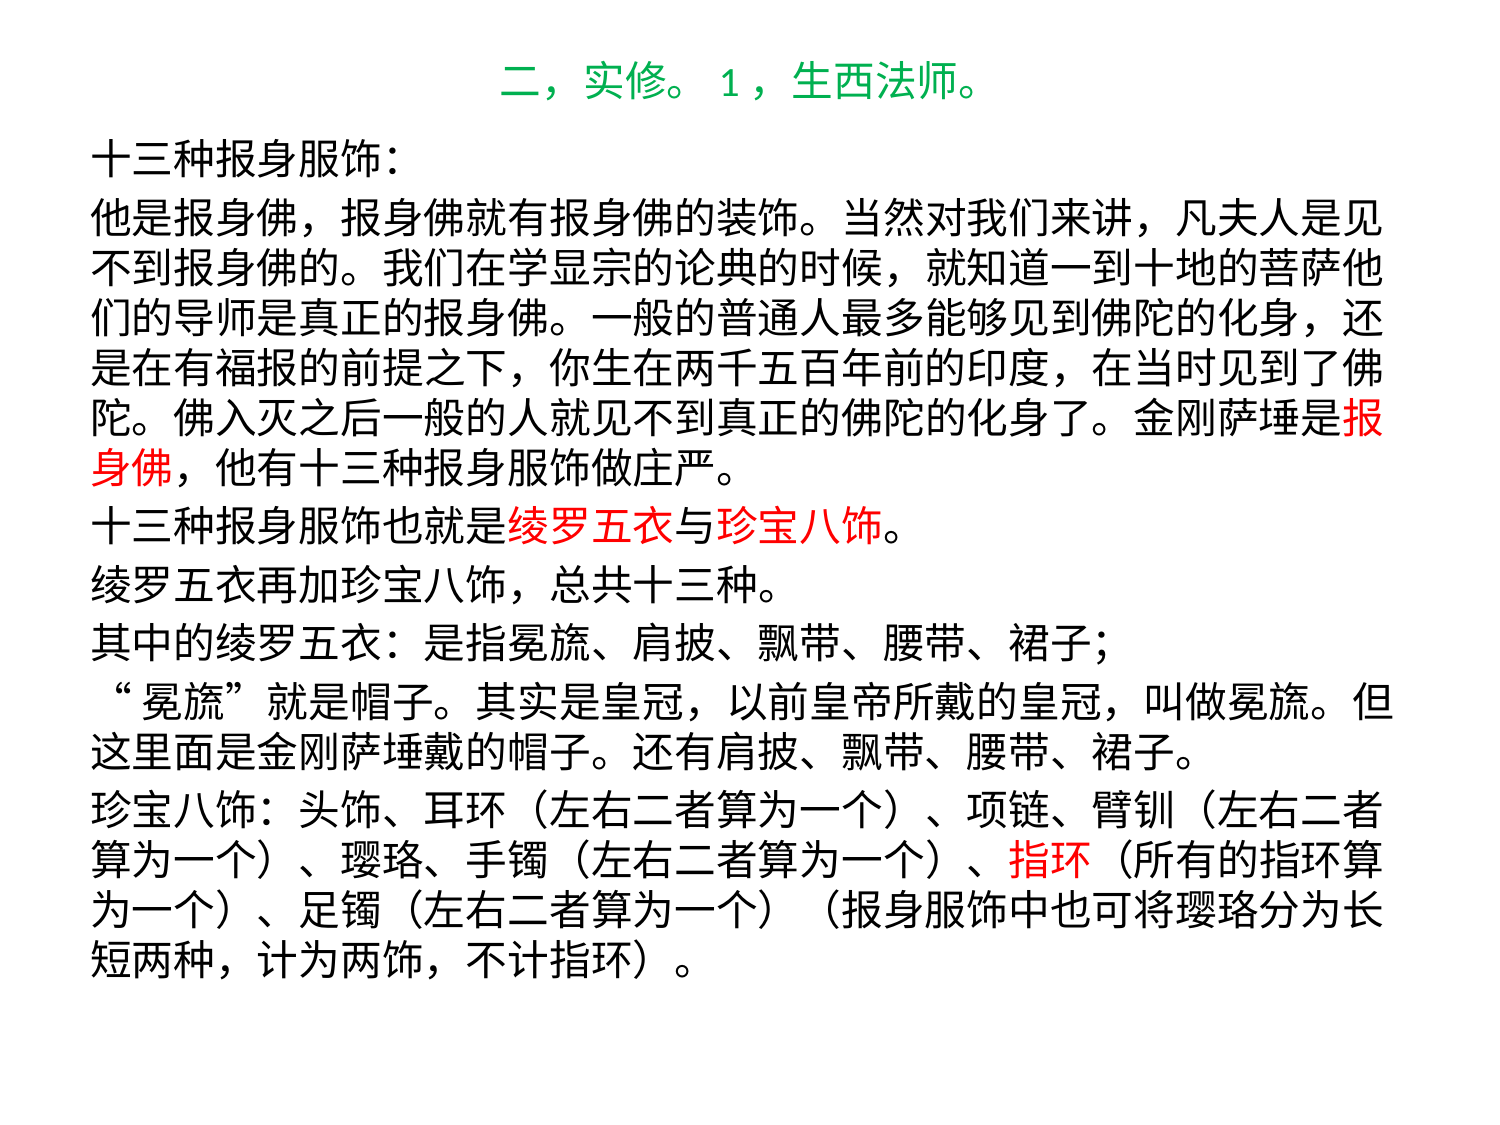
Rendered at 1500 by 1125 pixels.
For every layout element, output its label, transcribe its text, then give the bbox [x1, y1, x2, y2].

title 二，实修。1，生西法师。 [75, 45, 1425, 114]
list 十三种报身服饰： 他是报身佛，报身佛就有报身佛的装饰。当然对我们来讲，凡夫人是见不到报身佛的。我们在学显宗的论典的时候，就知道一到十地的菩萨他们的导师是真正的报身佛。一般的普通人最多能够见到佛陀的化身，还是在有福报的前提之下，你生在两千五百年前的印度，在当时见到了佛陀。佛入灭之后一般的人就见不到真正的佛陀的化身了。金刚萨埵是报身佛，他有十三种报身服饰做庄严。 十三种报身服饰也就是绫罗五衣与珍宝八饰。 绫罗五衣再加珍宝八饰，总共十三种。 其中的绫罗五衣：是指冕旒、肩披、飘带、腰带、裙子； “冕旒”就是帽子。其实是皇冠，以前皇帝所戴的皇冠，叫做冕旒。但这里面是金刚萨埵戴的帽子。还有肩披、飘带、腰带、裙子。 珍宝八饰：头饰、耳环（左右二者算为一个）、项链、臂钏（左右二者算为一个）、璎珞、手镯（左右二者算为一个）、指环（所有的指环算为一个）、足镯（左右二者算为一个）（报身服饰中也可将璎珞分为长短两种，计为两饰，不计指环）。 [75, 125, 1425, 1005]
